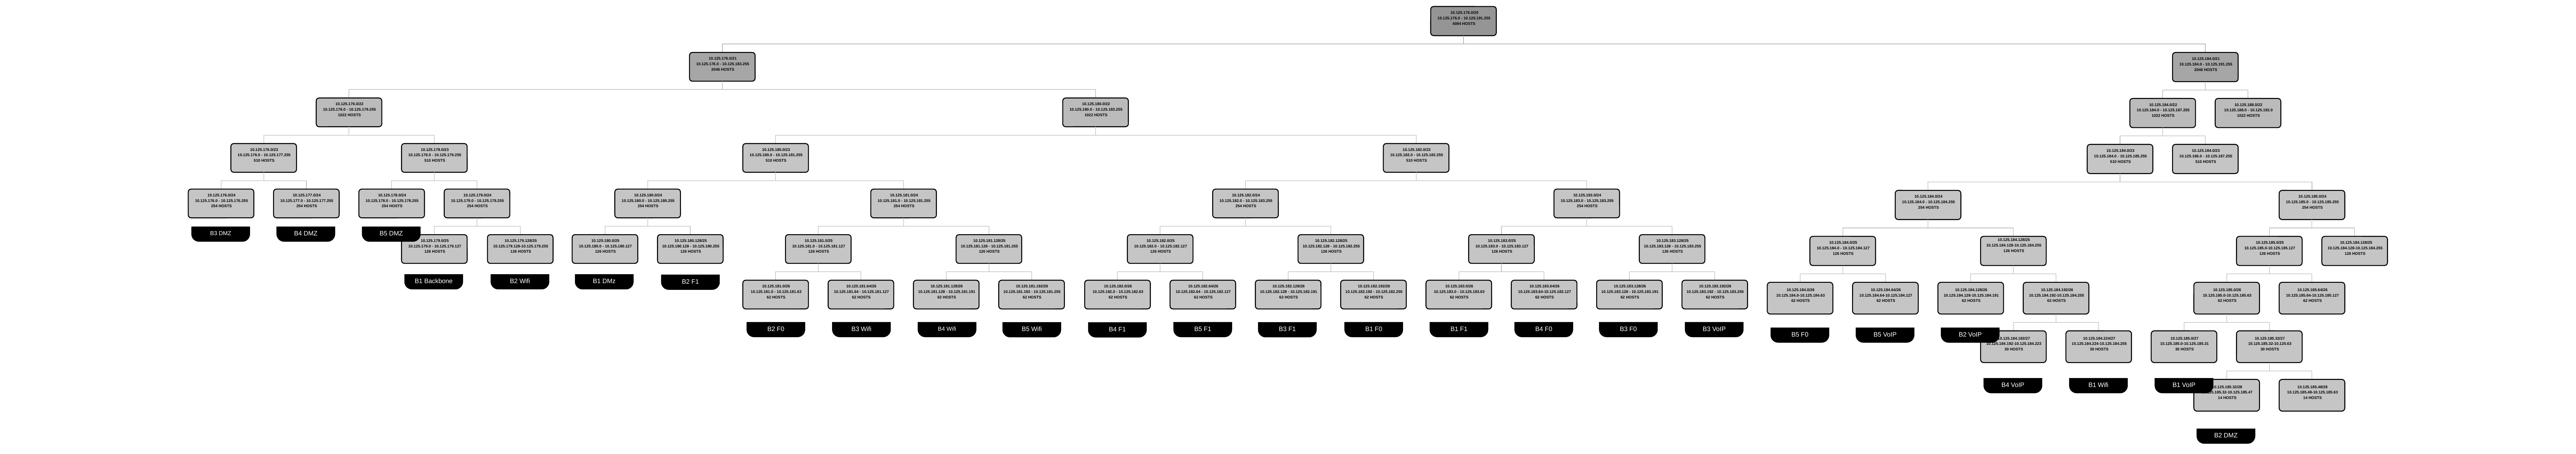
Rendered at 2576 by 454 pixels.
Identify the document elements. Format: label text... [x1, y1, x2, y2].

text_box B2 DMZ [2196, 436, 2255, 444]
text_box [0, 0, 2576, 436]
